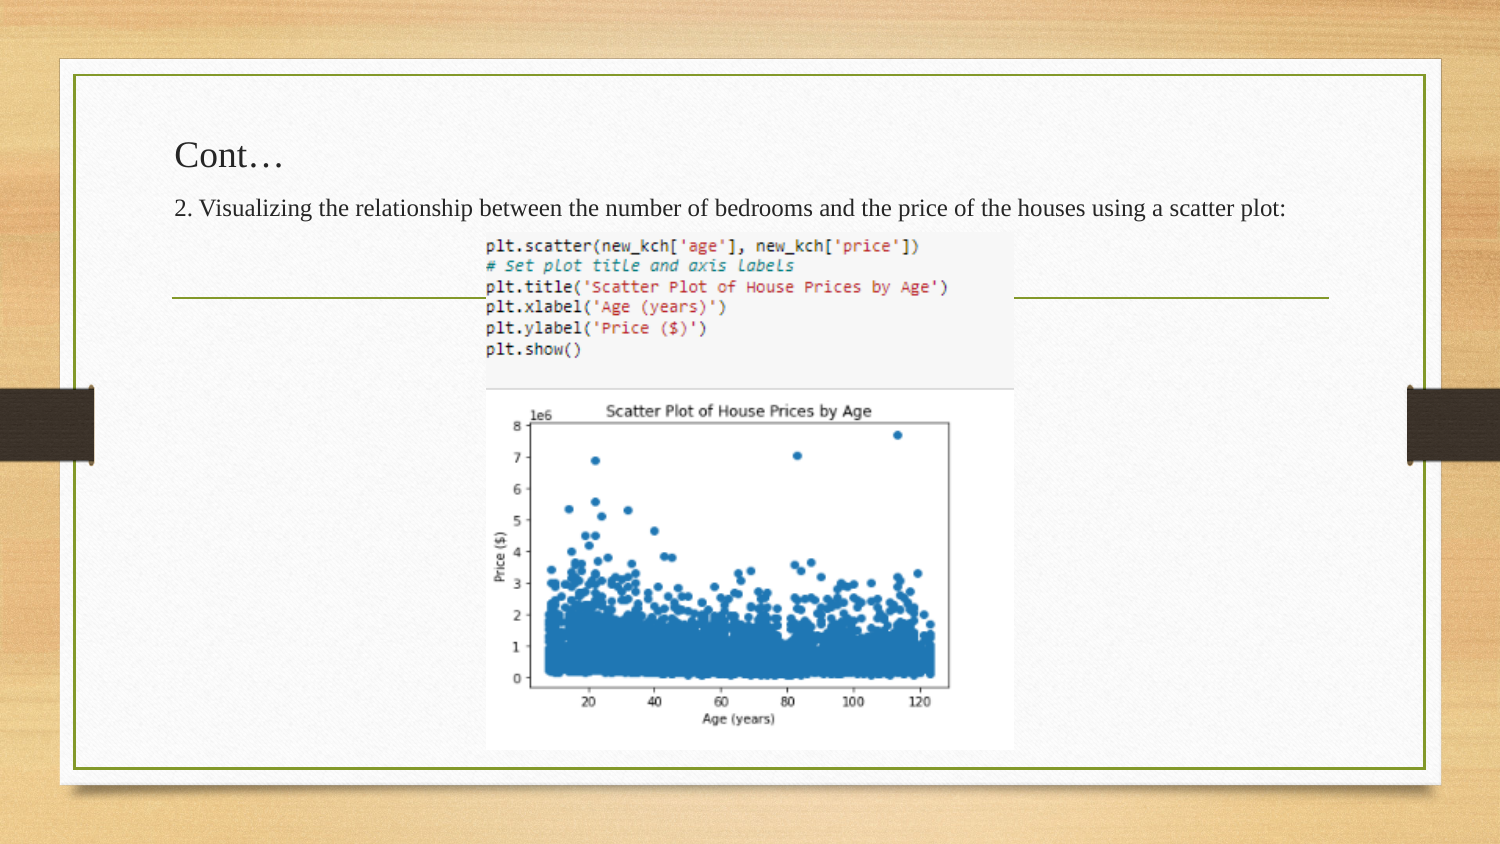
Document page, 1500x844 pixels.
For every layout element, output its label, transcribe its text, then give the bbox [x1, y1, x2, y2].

title Cont… [159, 120, 1341, 184]
list 2. Visualizing the relationship between the number of bedrooms and the price of the houses using a scatter plot: [159, 184, 1341, 723]
picture [0, 0, 1500, 844]
